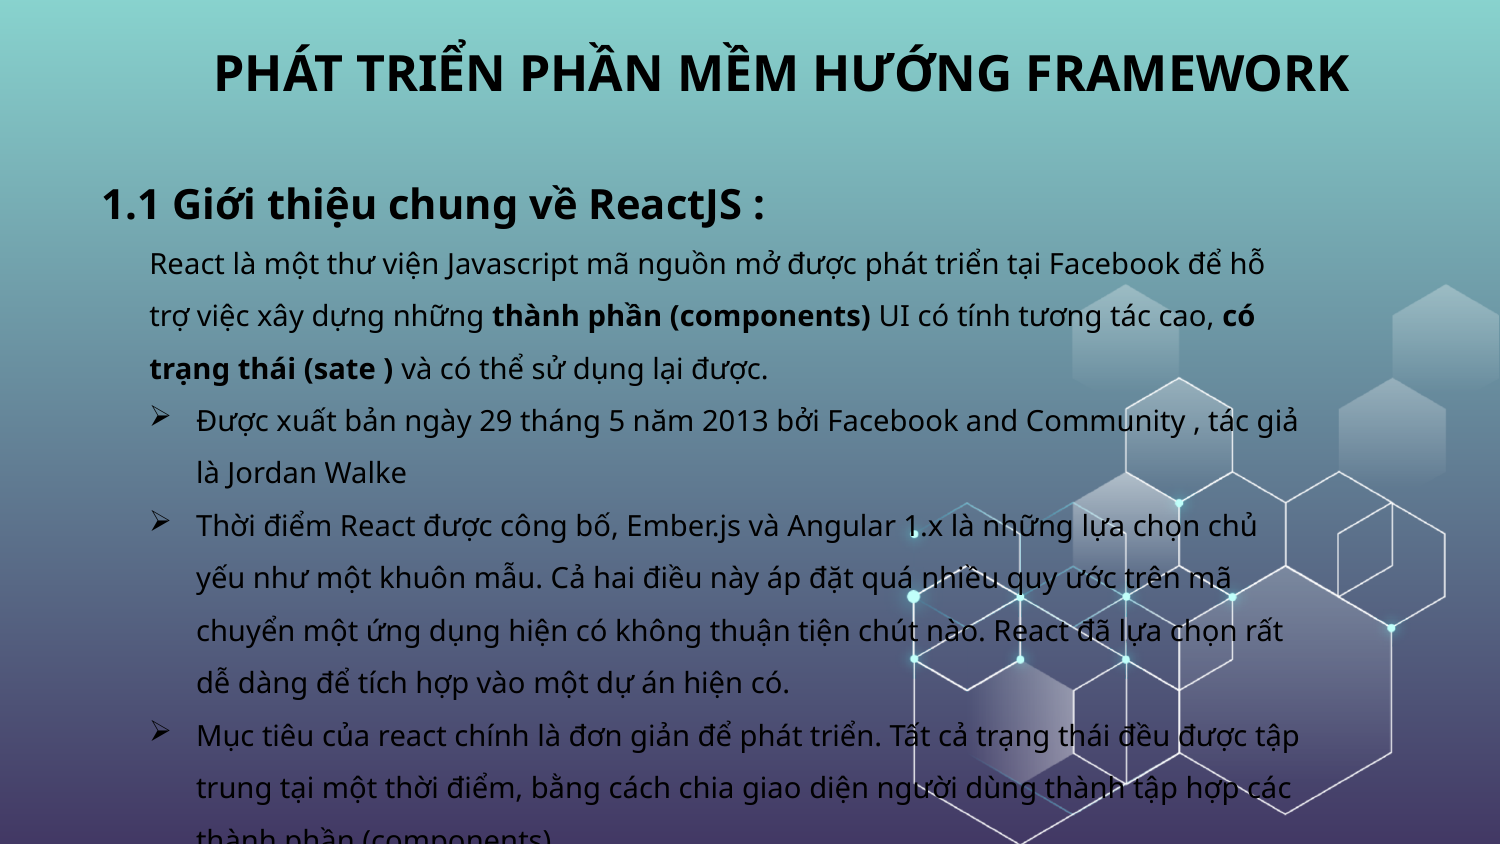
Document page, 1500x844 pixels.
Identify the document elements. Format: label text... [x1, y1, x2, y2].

picture [876, 284, 1498, 844]
title PHÁT TRIỂN PHẦN MỀM HƯỚNG FRAMEWORK [198, 29, 1431, 117]
subtitle 1.1 Giới thiệu chung về ReactJS : React là một thư viện Javascript mã nguồn mở được phát triển tại Facebook để hỗ trợ việc xây dựng những thành phần (components) UI có tính tương tác cao, có trạng thái (sate ) và có thể sử dụng lại được. Được xuất bản ngày 29 tháng 5 năm 2013 bởi Facebook and Community , tác giả là Jordan Walke Thời điểm React được công bố, Ember.js và Angular 1.x là những lựa chọn chủ yếu như một khuôn mẫu. Cả hai điều này áp đặt quá nhiều quy ước trên mã chuyển một ứng dụng hiện có không thuận tiện chút nào. React đã lựa chọn rất dễ dàng để tích hợp vào một dự án hiện có. Mục tiêu của react chính là đơn giản để phát triển. Tất cả trạng thái đều được tập trung tại một thời điểm, bằng cách chia giao diện người dùng thành tập hợp các thành phần (components) [86, 137, 1325, 765]
